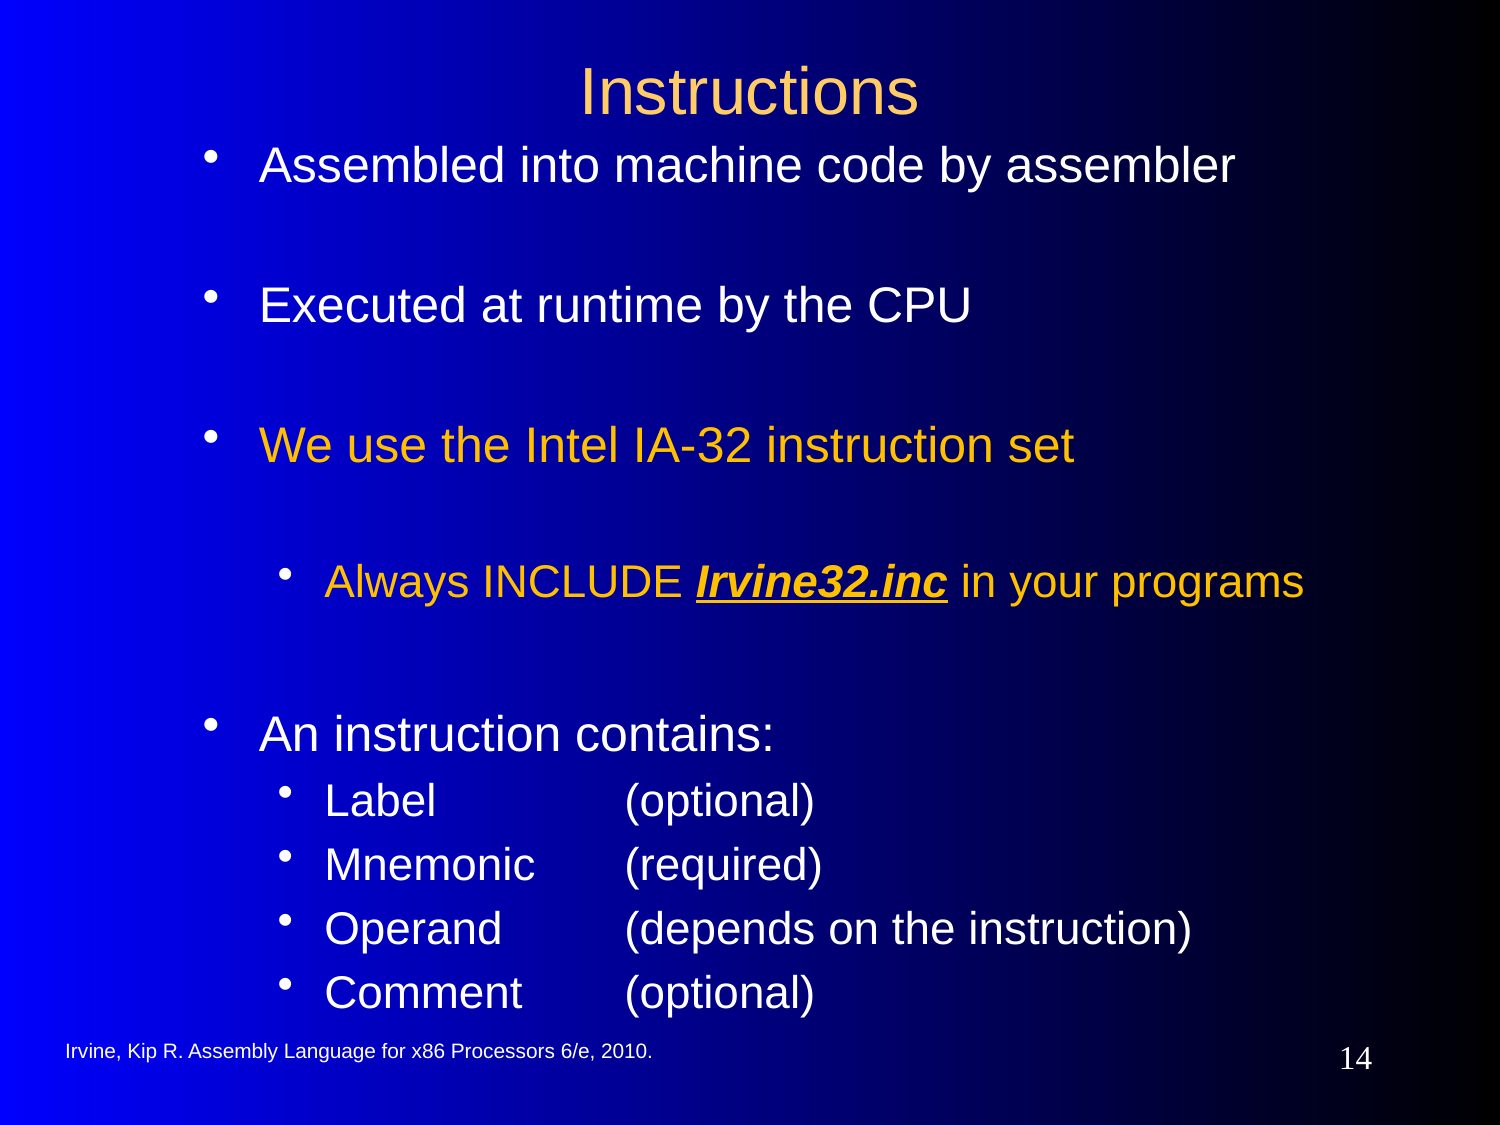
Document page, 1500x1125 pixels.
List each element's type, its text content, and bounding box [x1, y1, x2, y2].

title Instructions [112, 37, 1388, 138]
footer Irvine, Kip R. Assembly Language for x86 Processors 6/e, 2010. [50, 1025, 825, 1075]
list Assembled into machine code by assembler Executed at runtime by the CPU We use the Intel IA-32 instruction set Always INCLUDE Irvine32.inc in your programs An instruction contains: Label (optional) Mnemonic (required) Operand (depends on the instruction) Comment (optional) [187, 125, 1338, 1025]
slide_number 14 [1224, 1025, 1388, 1088]
